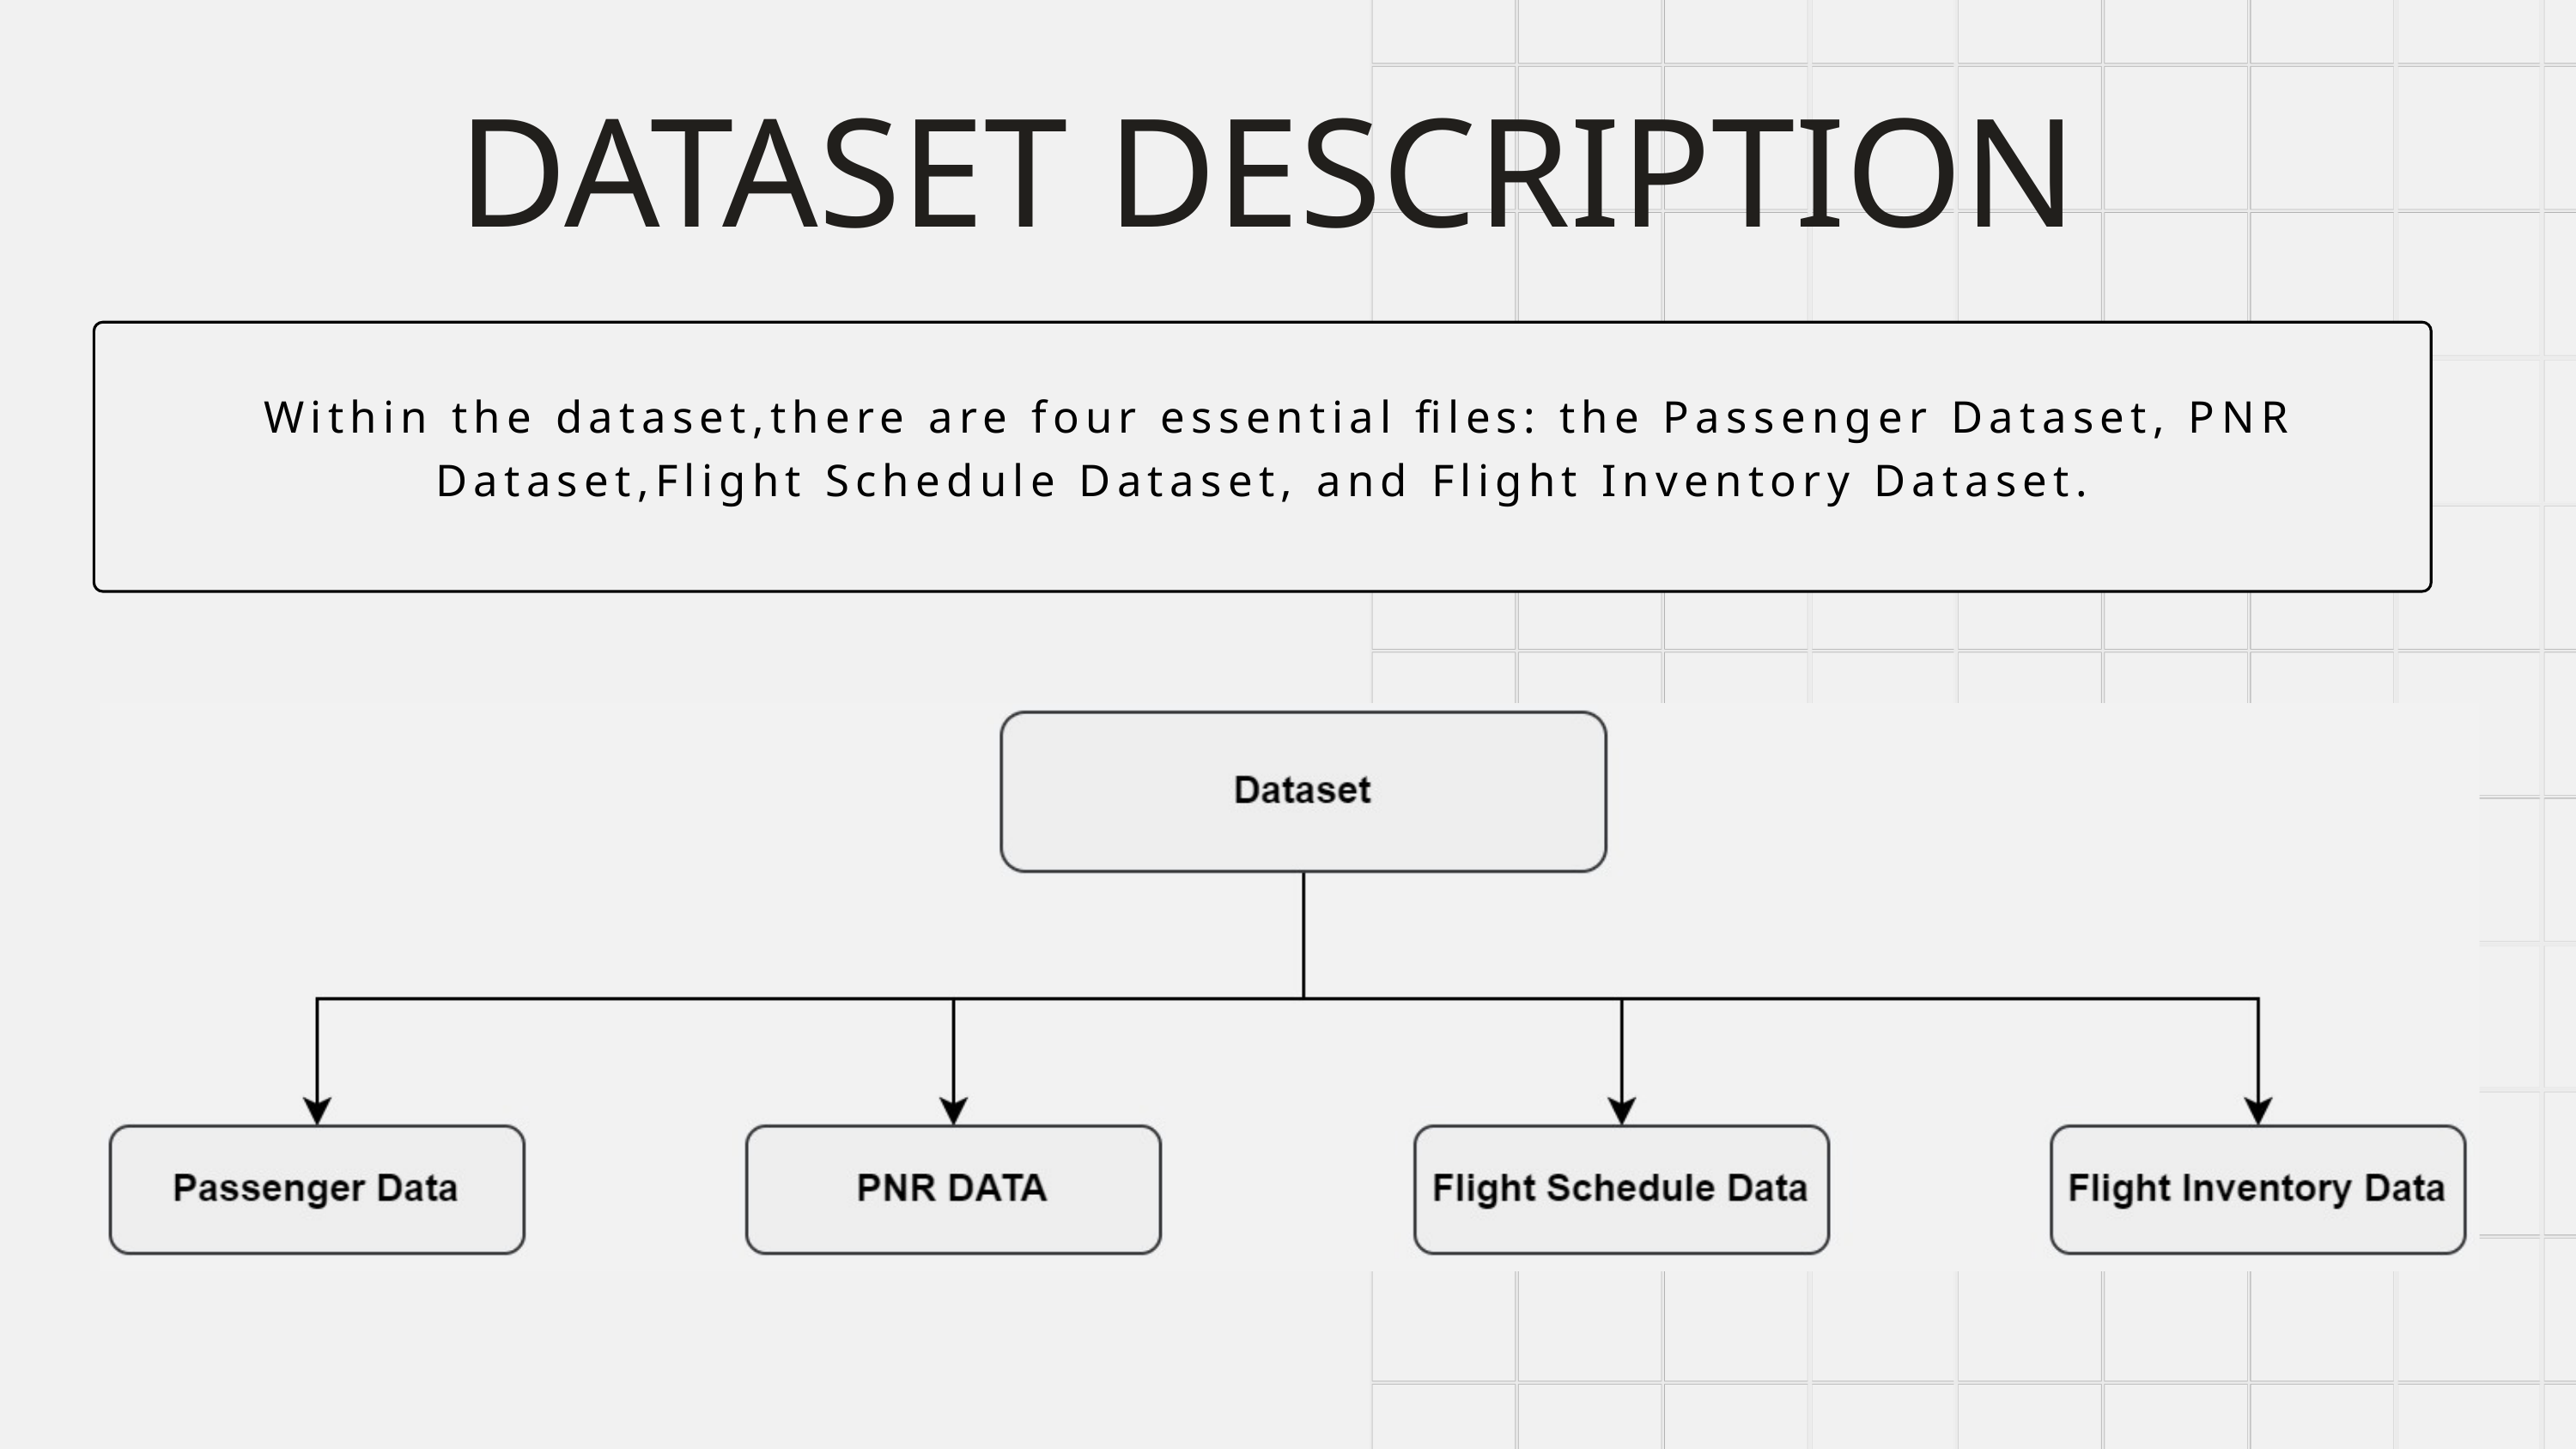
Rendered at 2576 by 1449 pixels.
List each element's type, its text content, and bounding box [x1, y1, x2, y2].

text_box [100, 703, 2480, 1271]
text_box DATASET DESCRIPTION [282, 105, 2255, 258]
text_box [1370, 0, 2576, 1449]
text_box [94, 321, 2432, 592]
